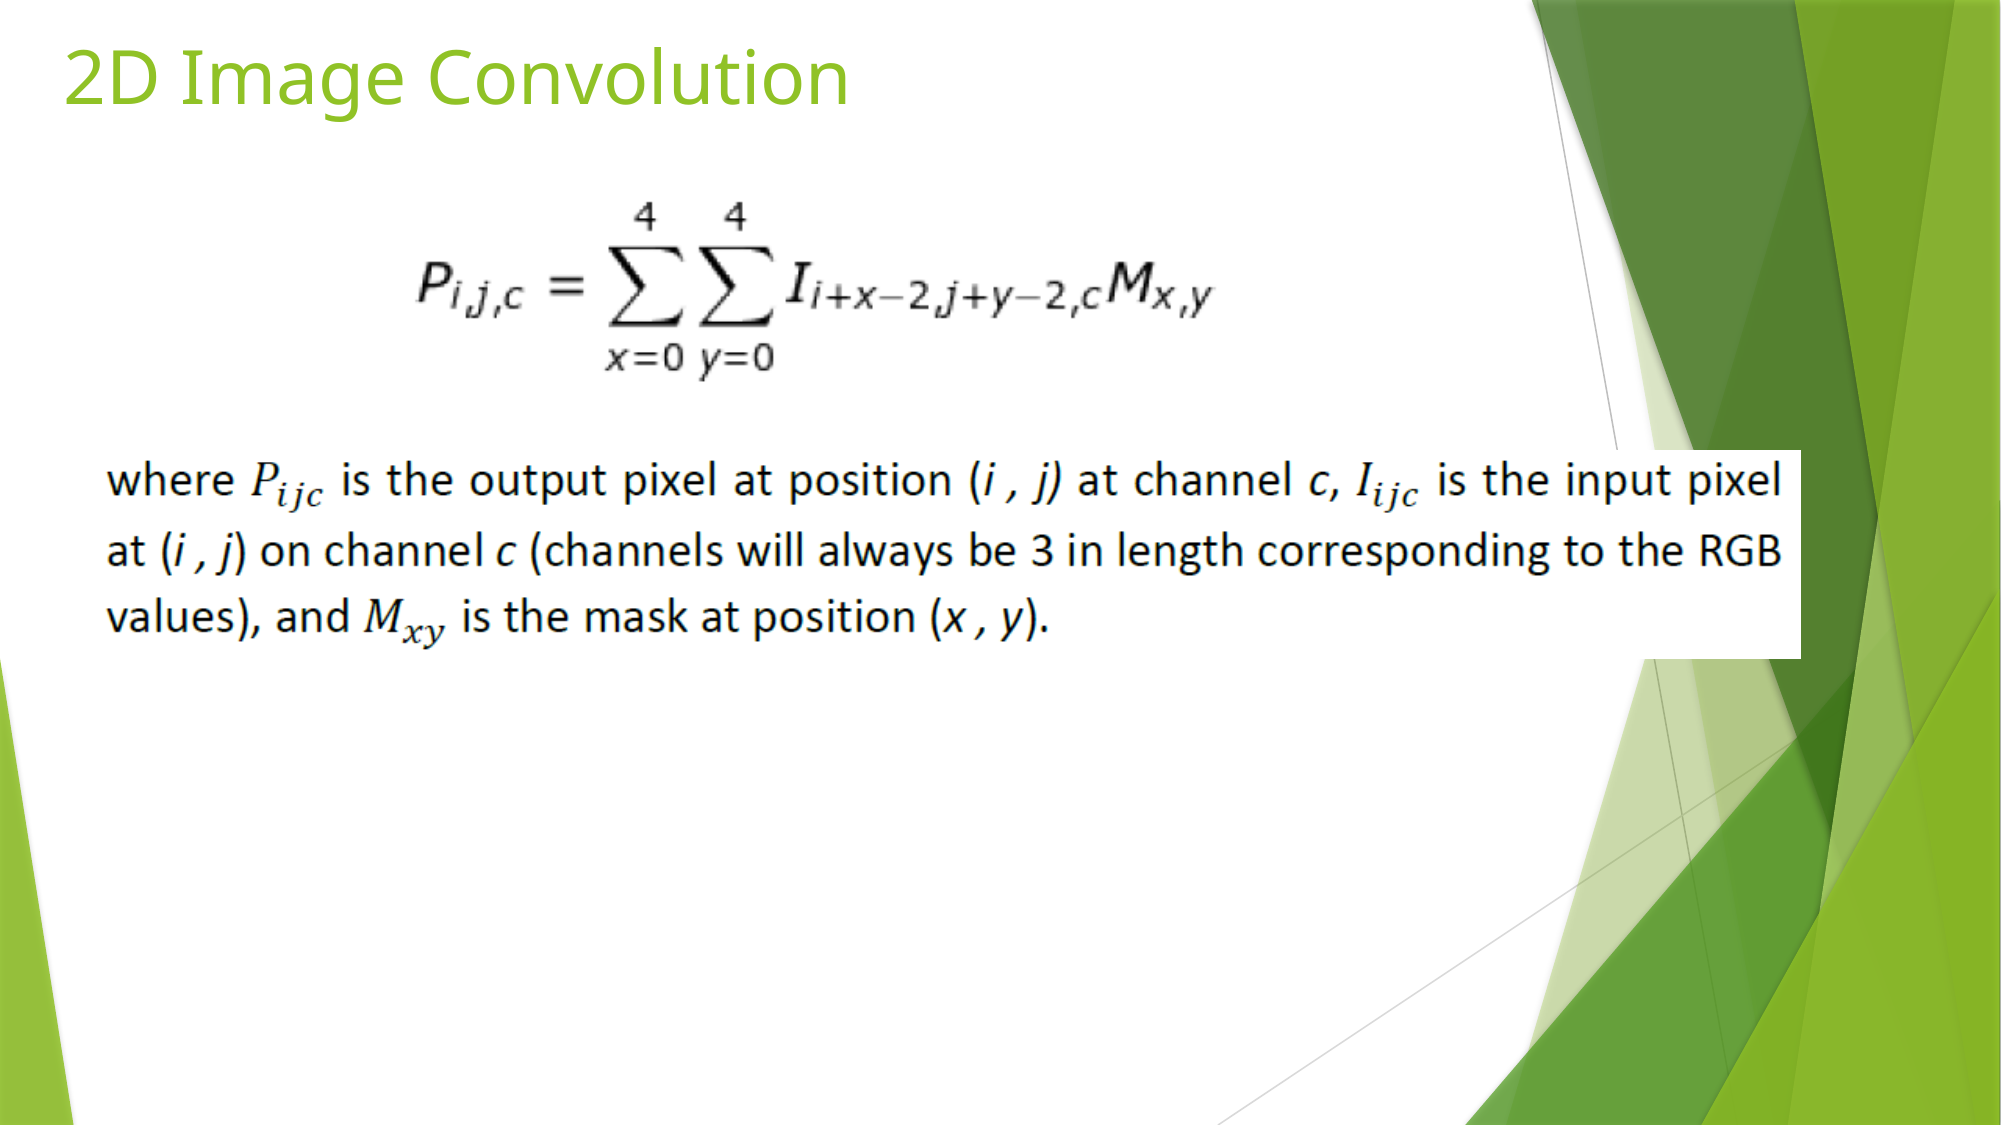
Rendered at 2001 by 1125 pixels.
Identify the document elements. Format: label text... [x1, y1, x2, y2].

picture [86, 450, 1802, 659]
picture [394, 187, 1257, 390]
text_box 2D Image Convolution [48, 22, 1460, 240]
